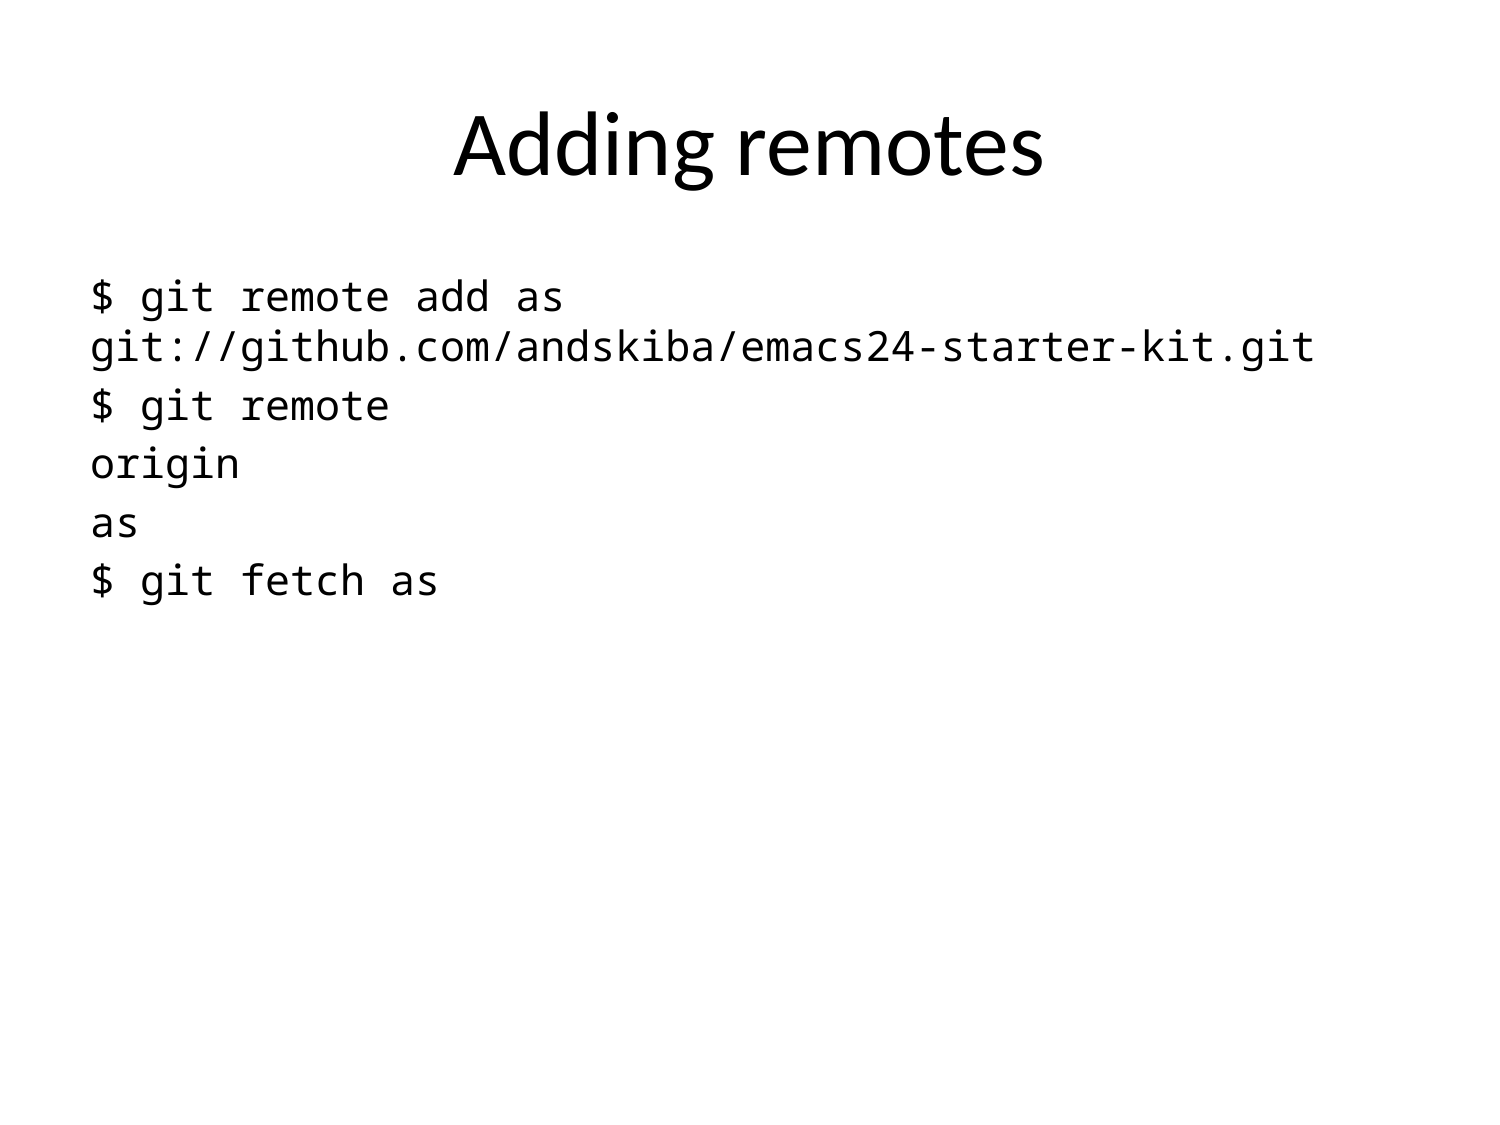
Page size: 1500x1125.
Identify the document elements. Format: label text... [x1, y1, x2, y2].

list $ git remote add as git://github.com/andskiba/emacs24-starter-kit.git $ git remote origin as $ git fetch as [75, 262, 1425, 1005]
title Adding remotes [75, 45, 1425, 233]
